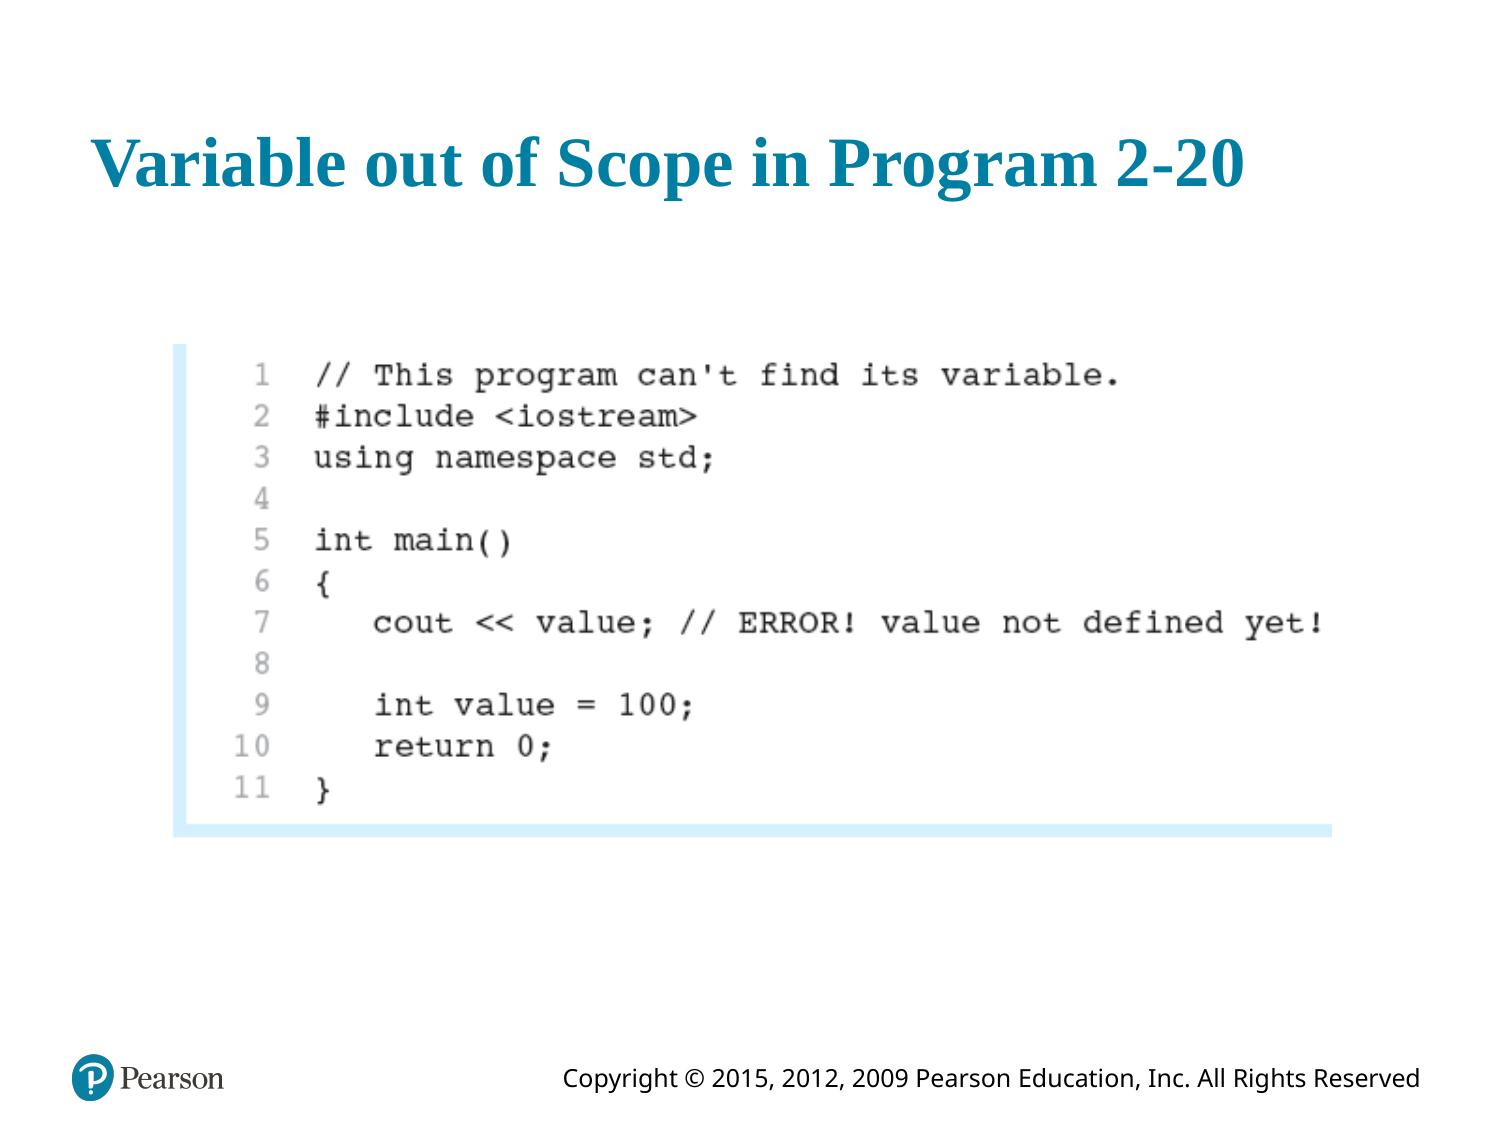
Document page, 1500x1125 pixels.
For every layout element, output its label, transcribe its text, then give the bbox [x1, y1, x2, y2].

picture [80, 1063, 106, 1088]
title Variable out of Scope in Program 2-20 [75, 0, 1425, 216]
picture [72, 1054, 88, 1070]
picture [98, 1054, 224, 1101]
picture [167, 343, 1333, 848]
picture [72, 1087, 83, 1101]
